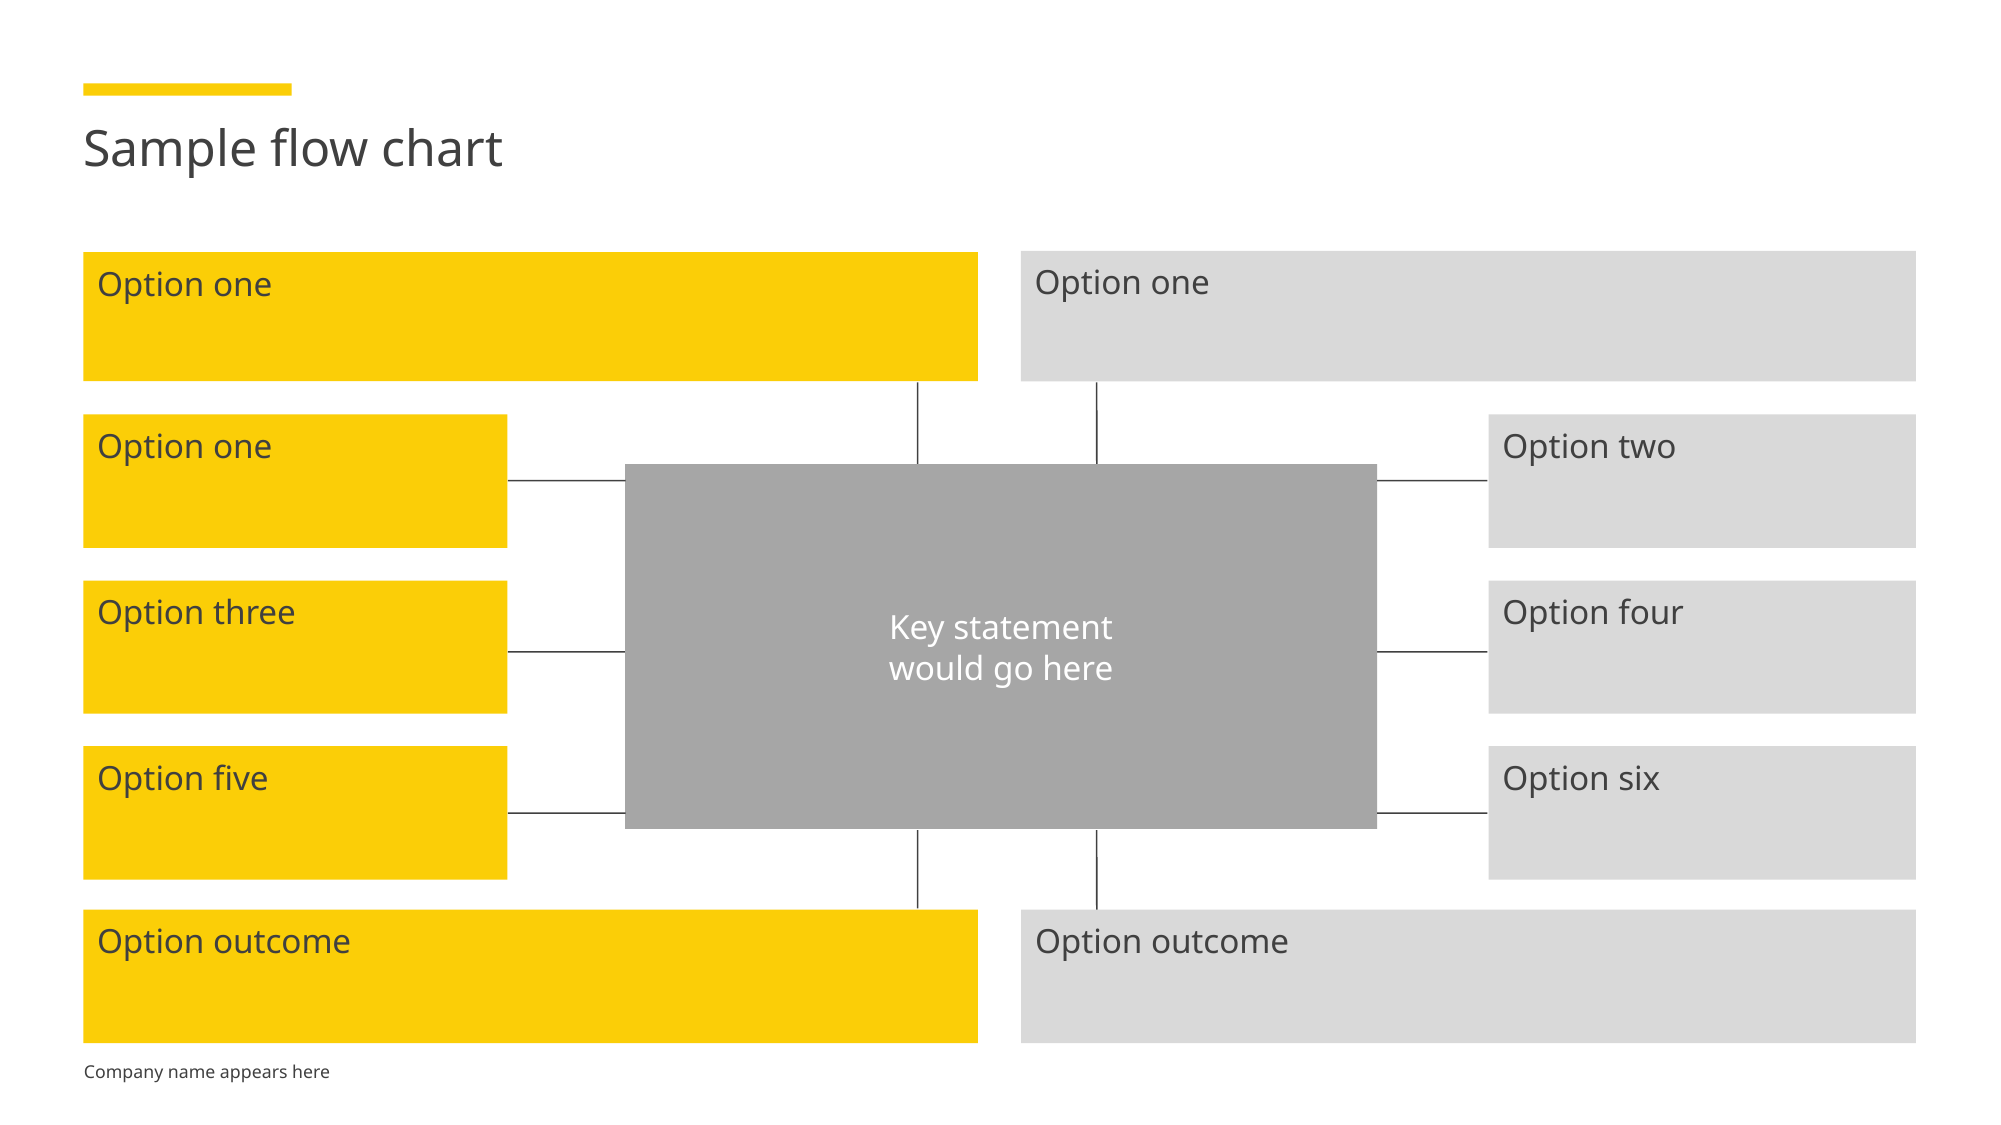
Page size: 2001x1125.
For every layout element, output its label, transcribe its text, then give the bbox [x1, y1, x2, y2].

title Sample flow chart [83, 116, 1917, 241]
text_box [83, 250, 1917, 1044]
